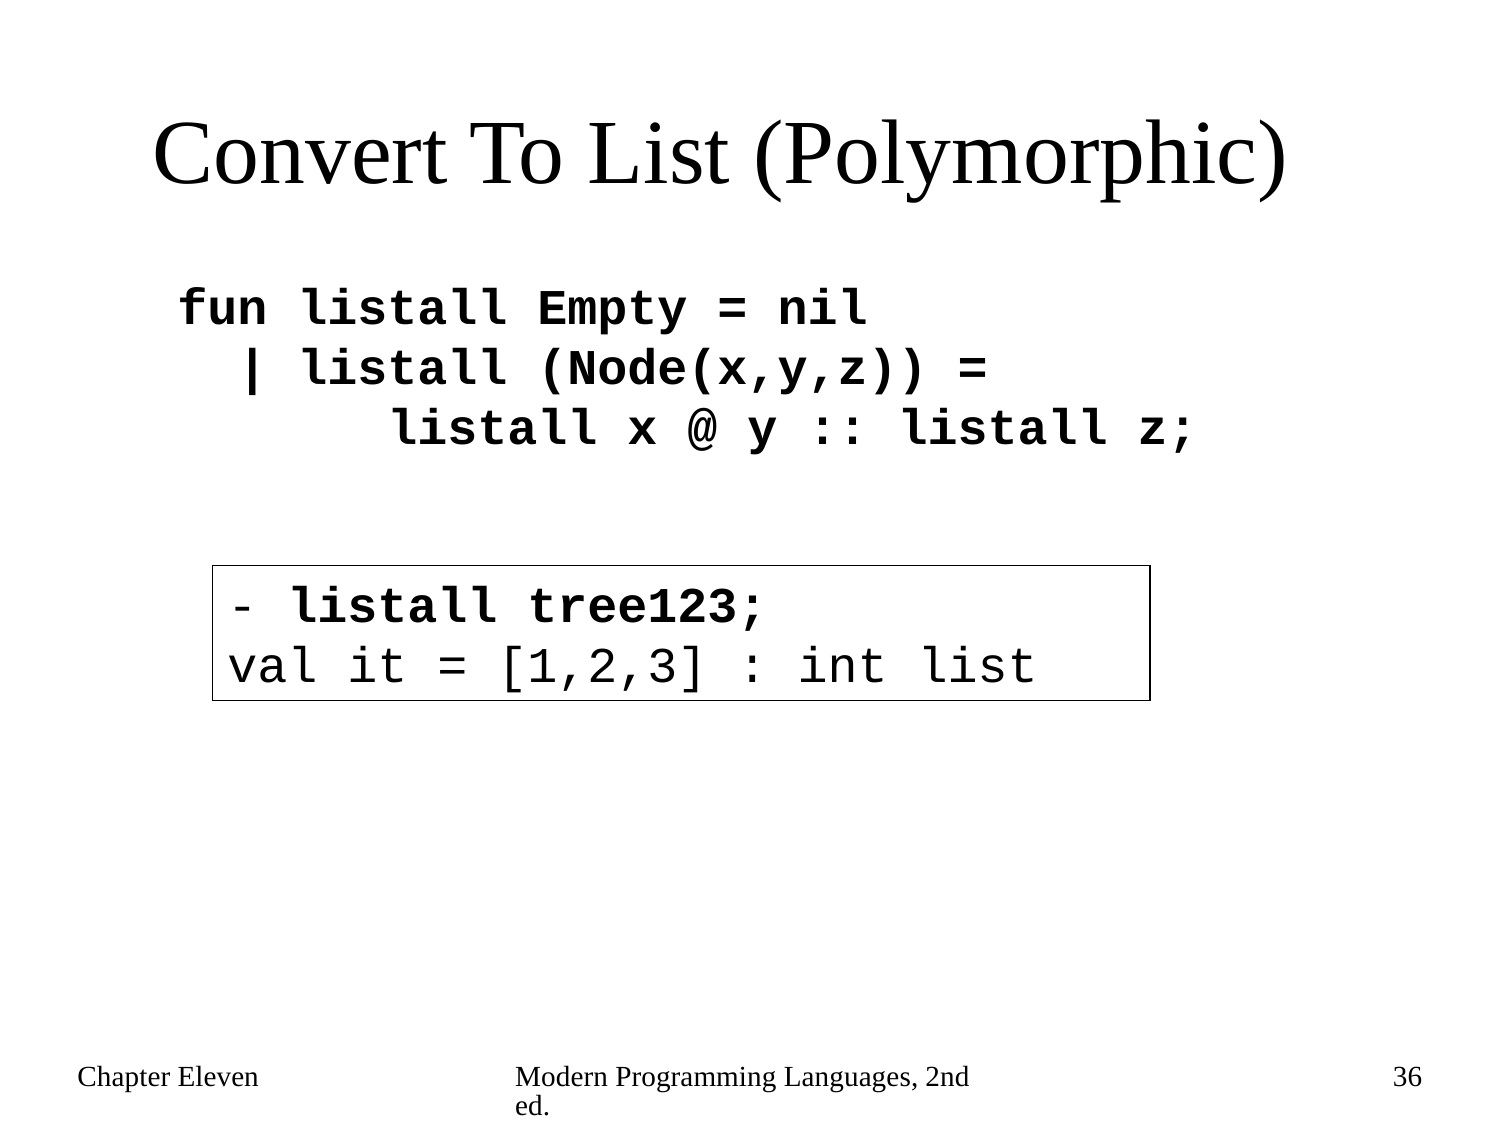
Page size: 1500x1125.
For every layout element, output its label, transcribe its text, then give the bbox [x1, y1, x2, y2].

slide_number Chapter Eleven [62, 1036, 401, 1113]
title Convert To List (Polymorphic) [137, 56, 1413, 238]
text_box fun listall Empty = nil | listall (Node(x,y,z)) = listall x @ y :: listall z; [162, 267, 1325, 463]
footer Modern Programming Languages, 2nd ed. [499, 1036, 1001, 1113]
text_box - listall tree123; val it = [1,2,3] : int list [212, 565, 1150, 701]
slide_number 36 [1124, 1036, 1438, 1113]
